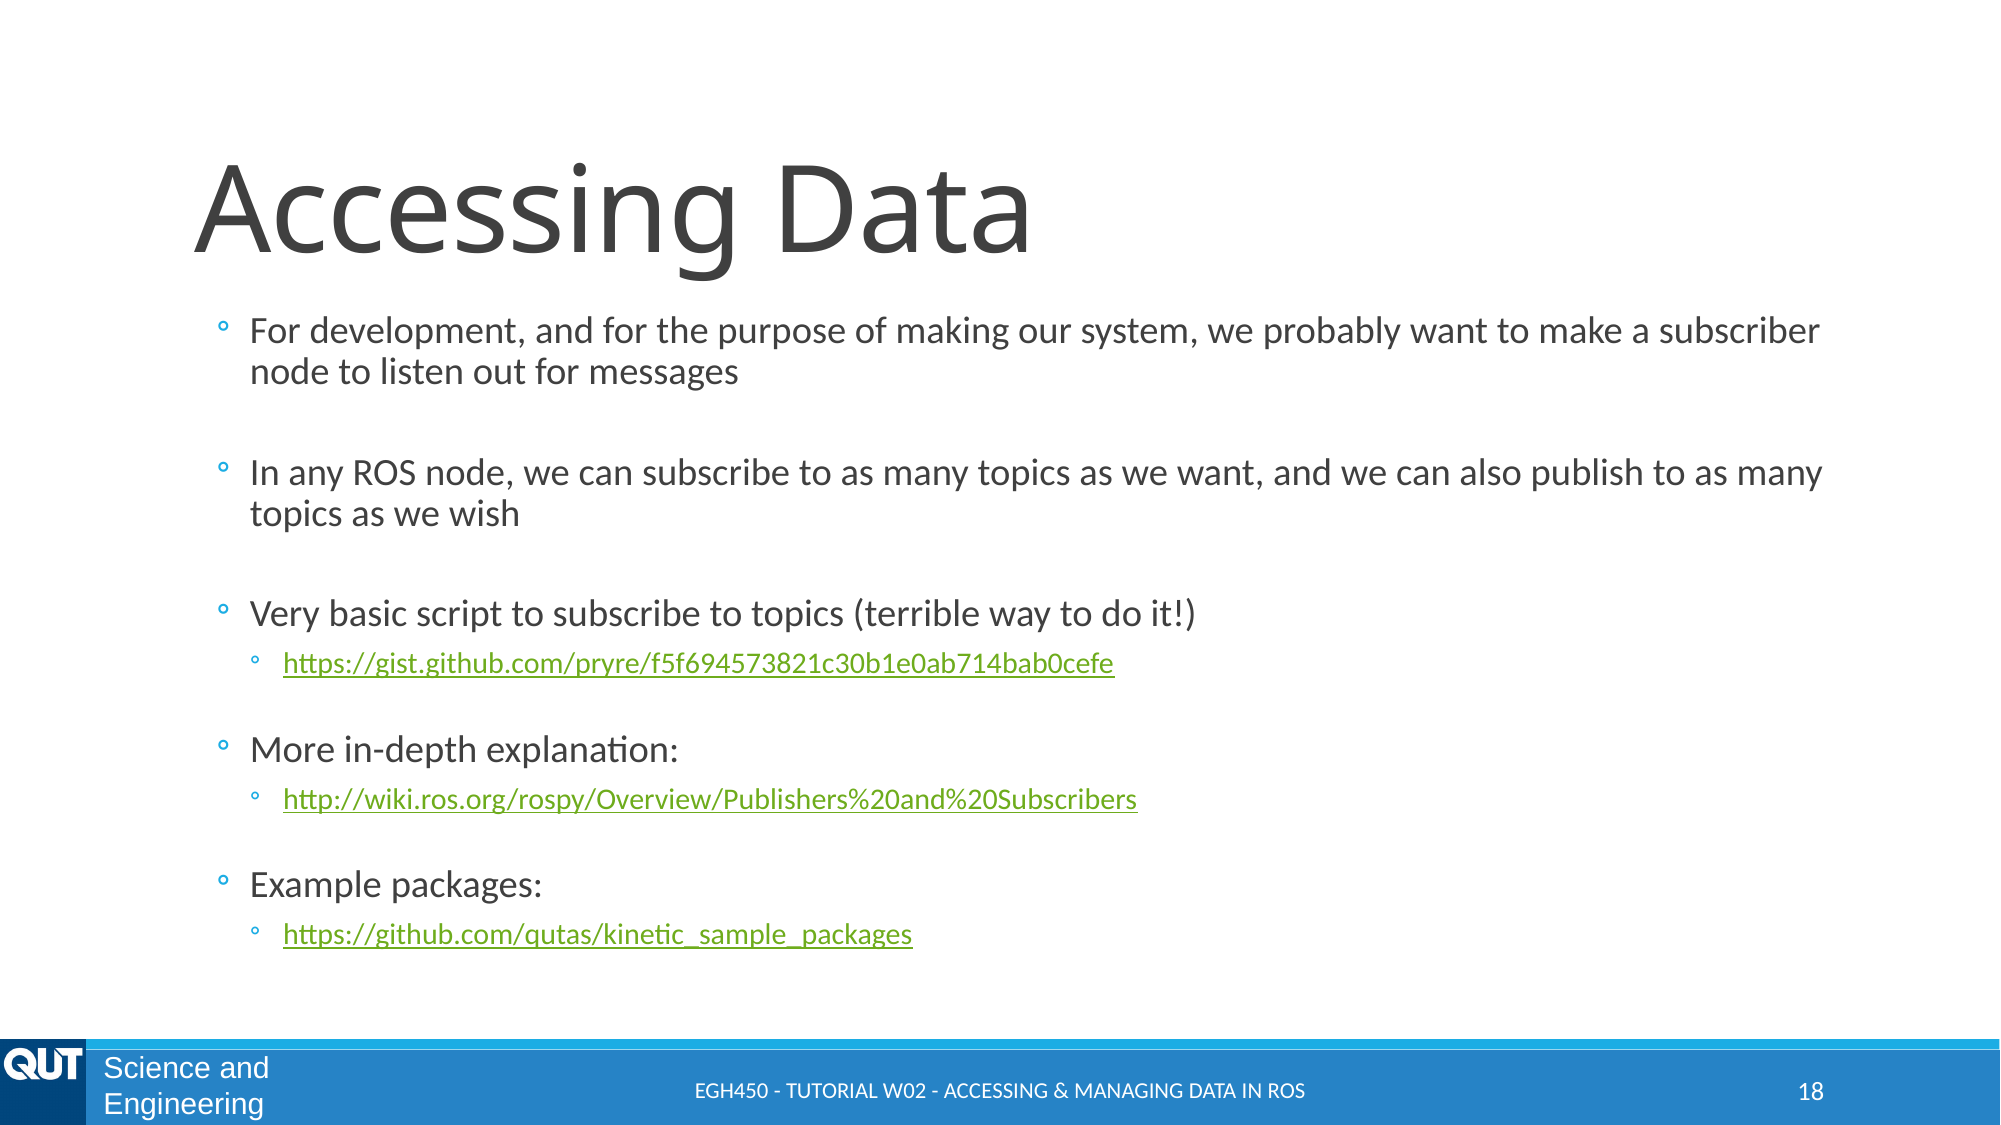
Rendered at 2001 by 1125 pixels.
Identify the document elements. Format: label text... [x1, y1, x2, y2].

text_box For development, and for the purpose of making our system, we probably want to make a subscriber node to listen out for messages In any ROS node, we can subscribe to as many topics as we want, and we can also publish to as many topics as we wish Very basic script to subscribe to topics (terrible way to do it!) https://gist.github.com/pryre/f5f694573821c30b1e0ab714bab0cefe More in-depth explanation: http://wiki.ros.org/rospy/Overview/Publishers%20and%20Subscribers Example packages: https://github.com/qutas/kinetic_sample_packages [179, 302, 1830, 963]
text_box EGH450 - Tutorial W02 - Accessing & Managing Data in ROS [604, 1059, 1396, 1120]
text_box 18 [1623, 1059, 1839, 1120]
text_box Accessing Data [179, 47, 1830, 285]
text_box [0, 1038, 358, 1125]
